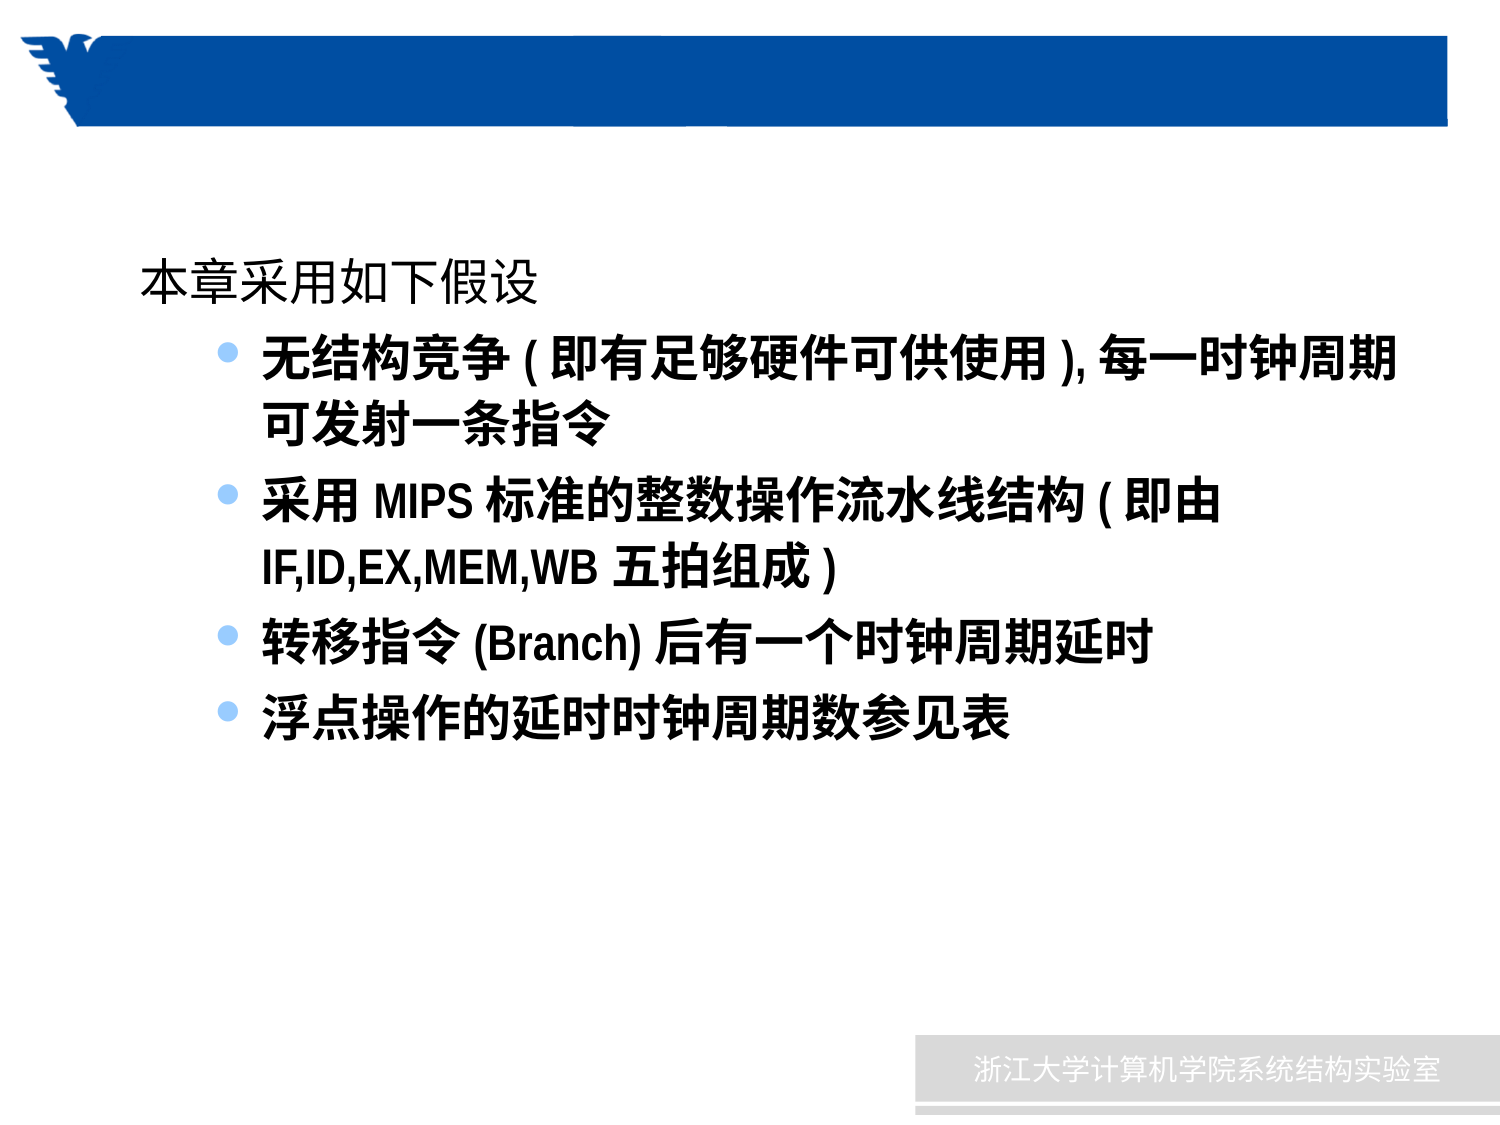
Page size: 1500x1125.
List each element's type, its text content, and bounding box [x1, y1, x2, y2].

list 本章采用如下假设 无结构竞争(即有足够硬件可供使用),每一时钟周期可发射一条指令 采用MIPS标准的整数操作流水线结构(即由IF,ID,EX,MEM,WB五拍组成) 转移指令(Branch)后有一个时钟周期延时 浮点操作的延时时钟周期数参见表 [125, 243, 1436, 988]
picture [5, 19, 148, 127]
